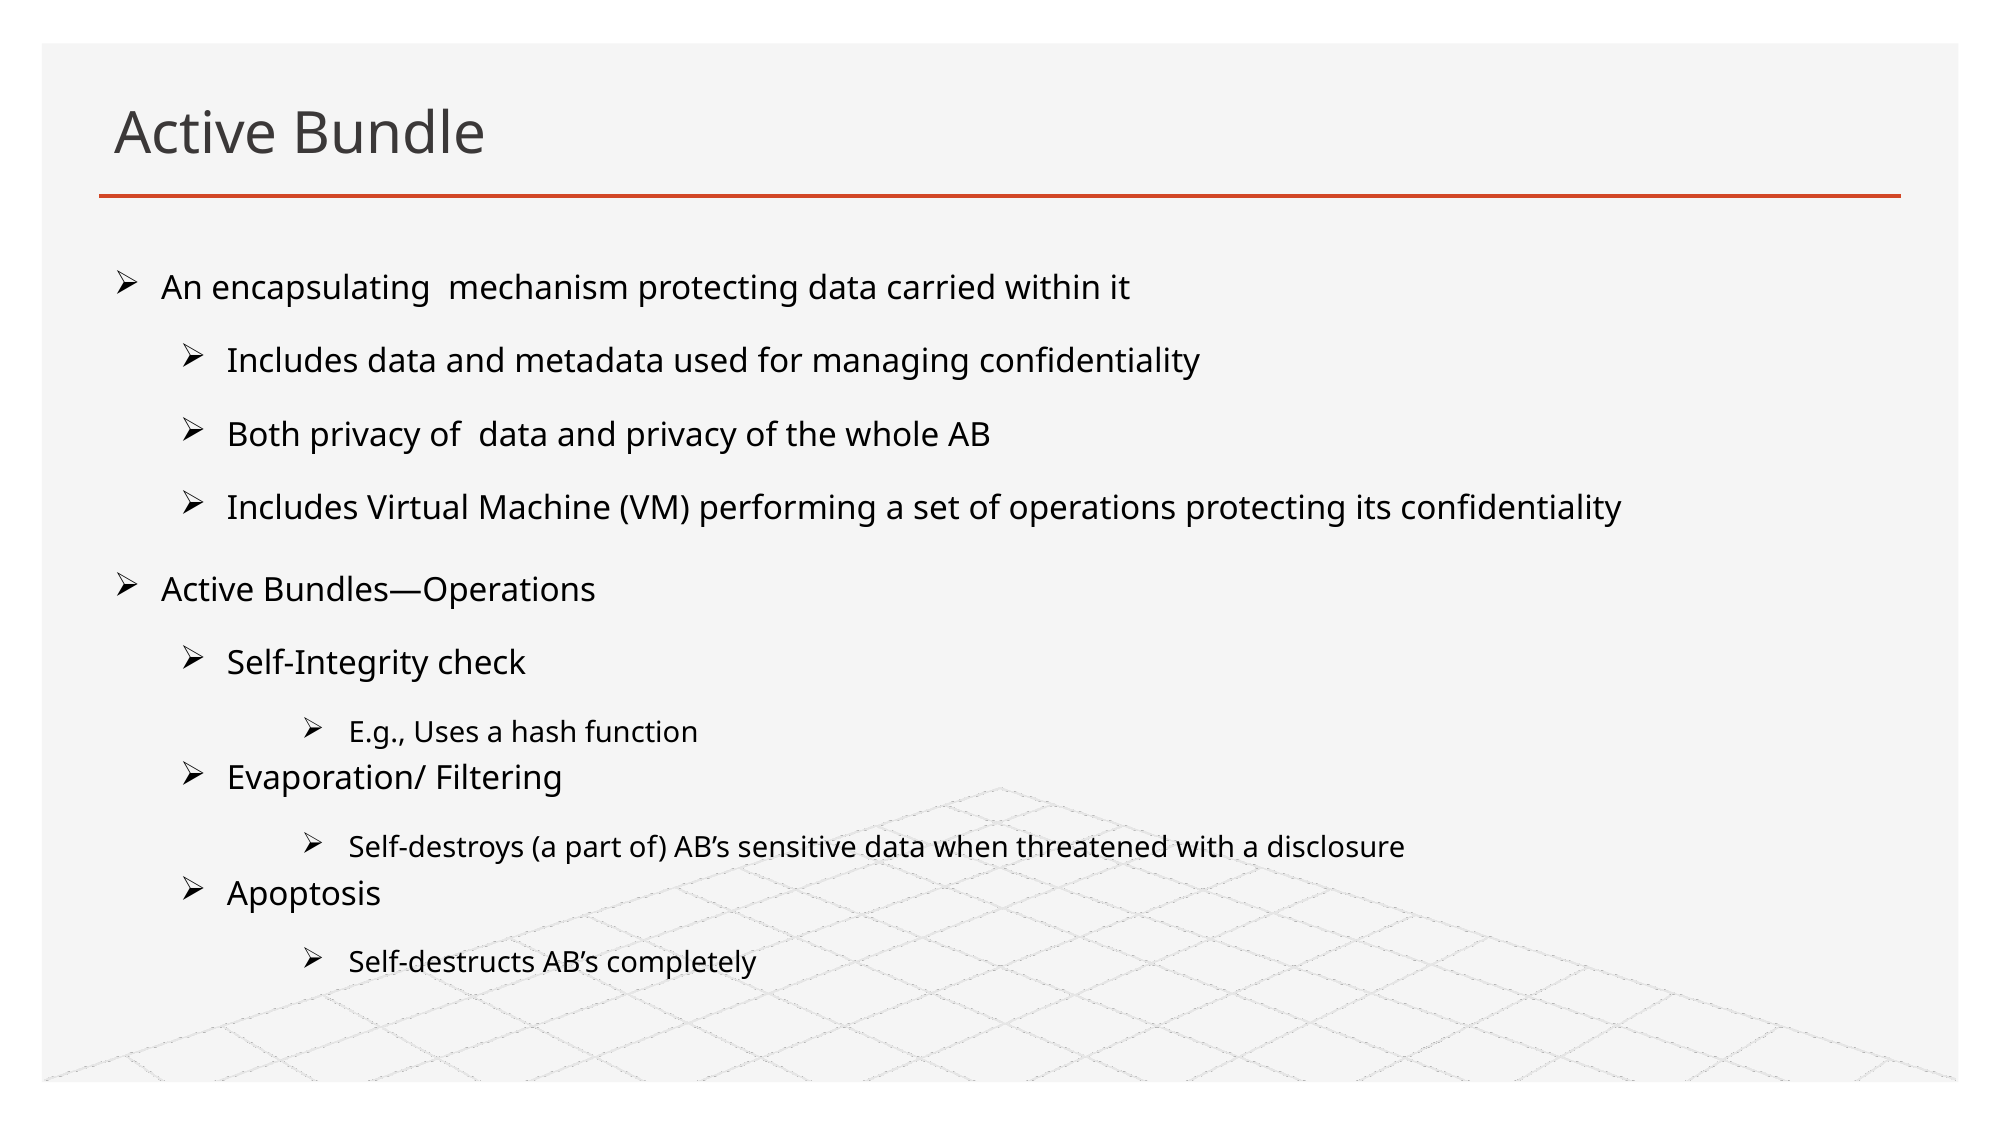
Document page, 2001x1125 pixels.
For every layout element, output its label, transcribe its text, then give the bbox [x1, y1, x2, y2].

title Active Bundle [99, 73, 1901, 197]
list An encapsulating mechanism protecting data carried within it Includes data and metadata used for managing confidentiality Both privacy of data and privacy of the whole AB Includes Virtual Machine (VM) performing a set of operations protecting its confidentiality Active Bundles—Operations Self-Integrity check E.g., Uses a hash function Evaporation/ Filtering Self-destroys (a part of) AB’s sensitive data when threatened with a disclosure Apoptosis Self-destructs AB’s completely [99, 263, 1901, 1014]
picture [44, 787, 1956, 1081]
